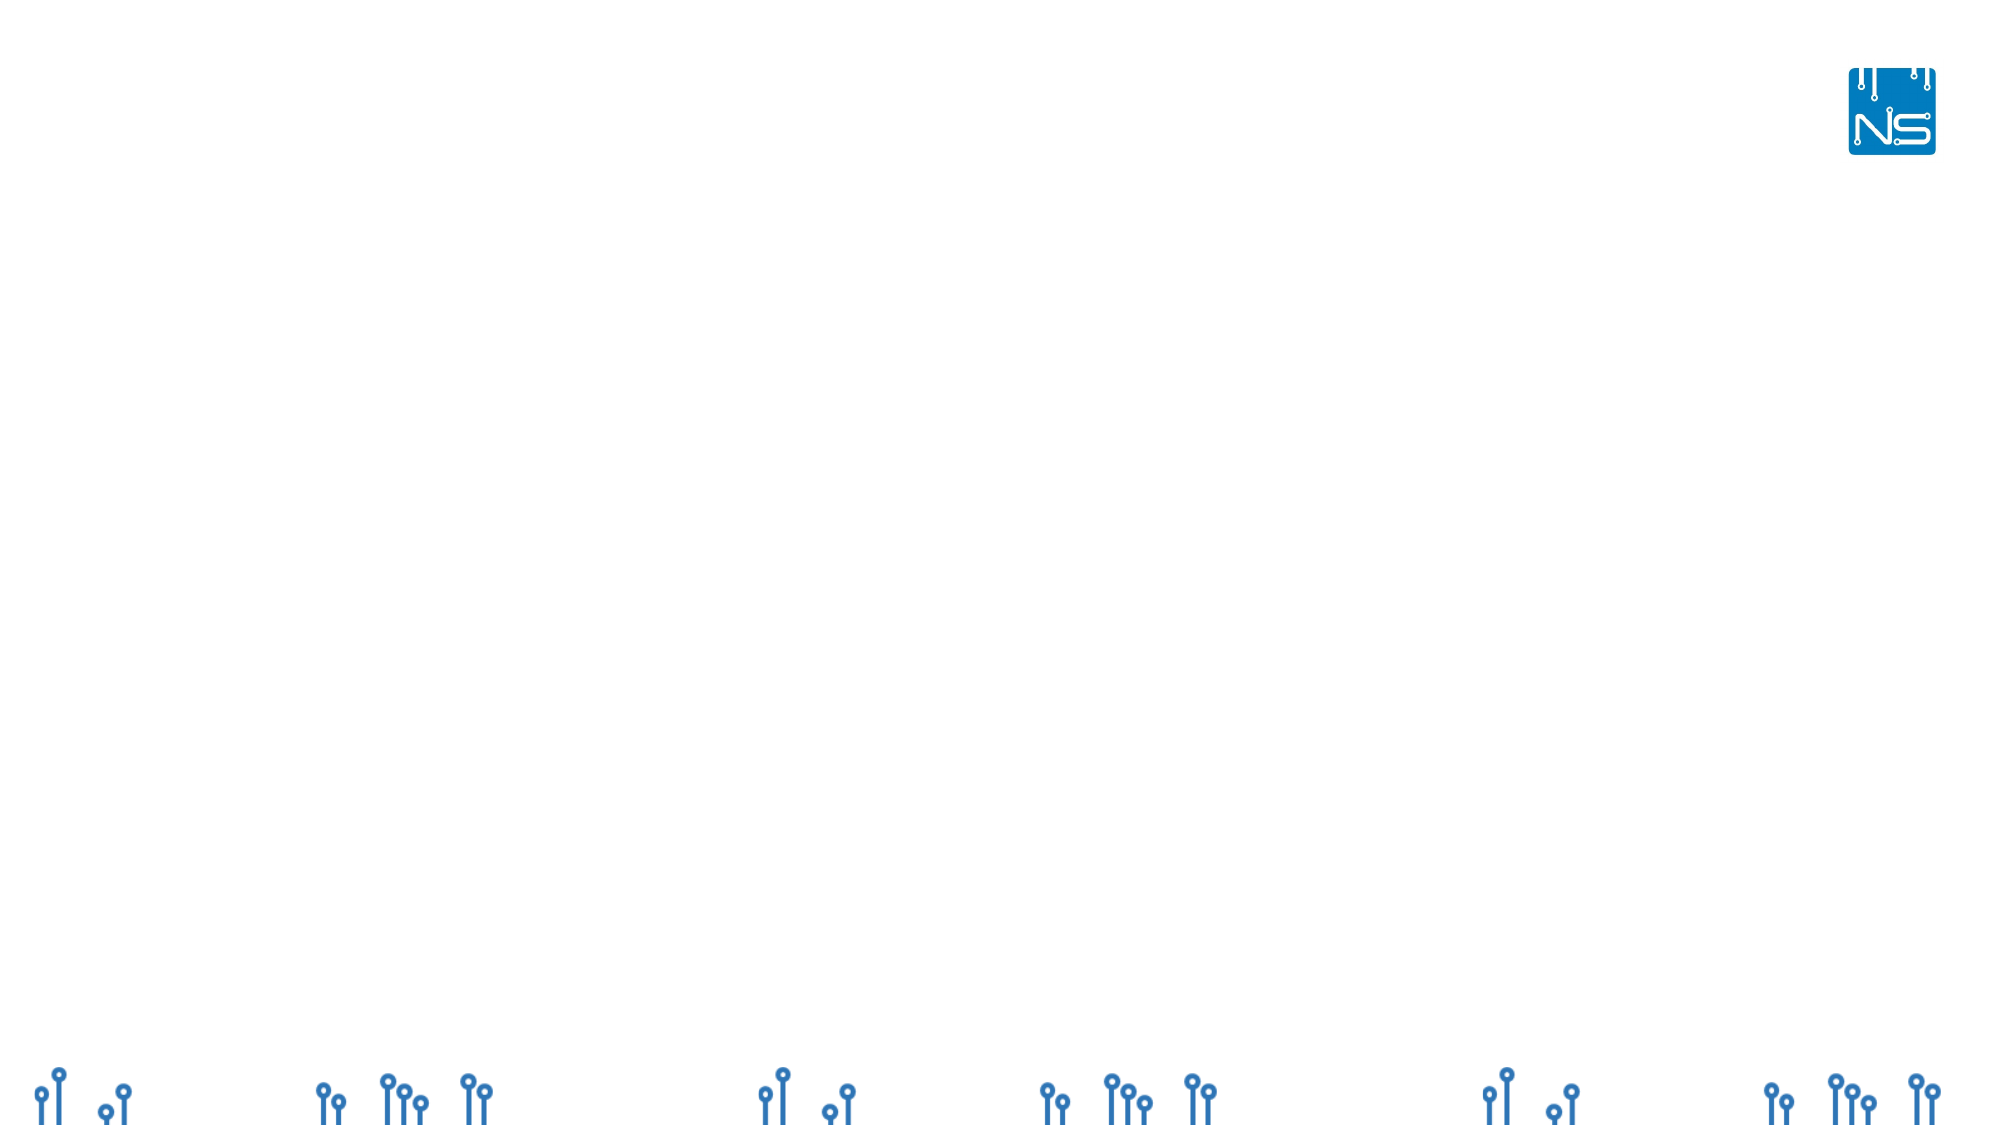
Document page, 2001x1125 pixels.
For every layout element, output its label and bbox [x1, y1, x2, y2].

picture [1482, 1067, 1966, 1125]
picture [34, 1067, 518, 1125]
picture [758, 1067, 1242, 1125]
picture [1840, 59, 1944, 163]
